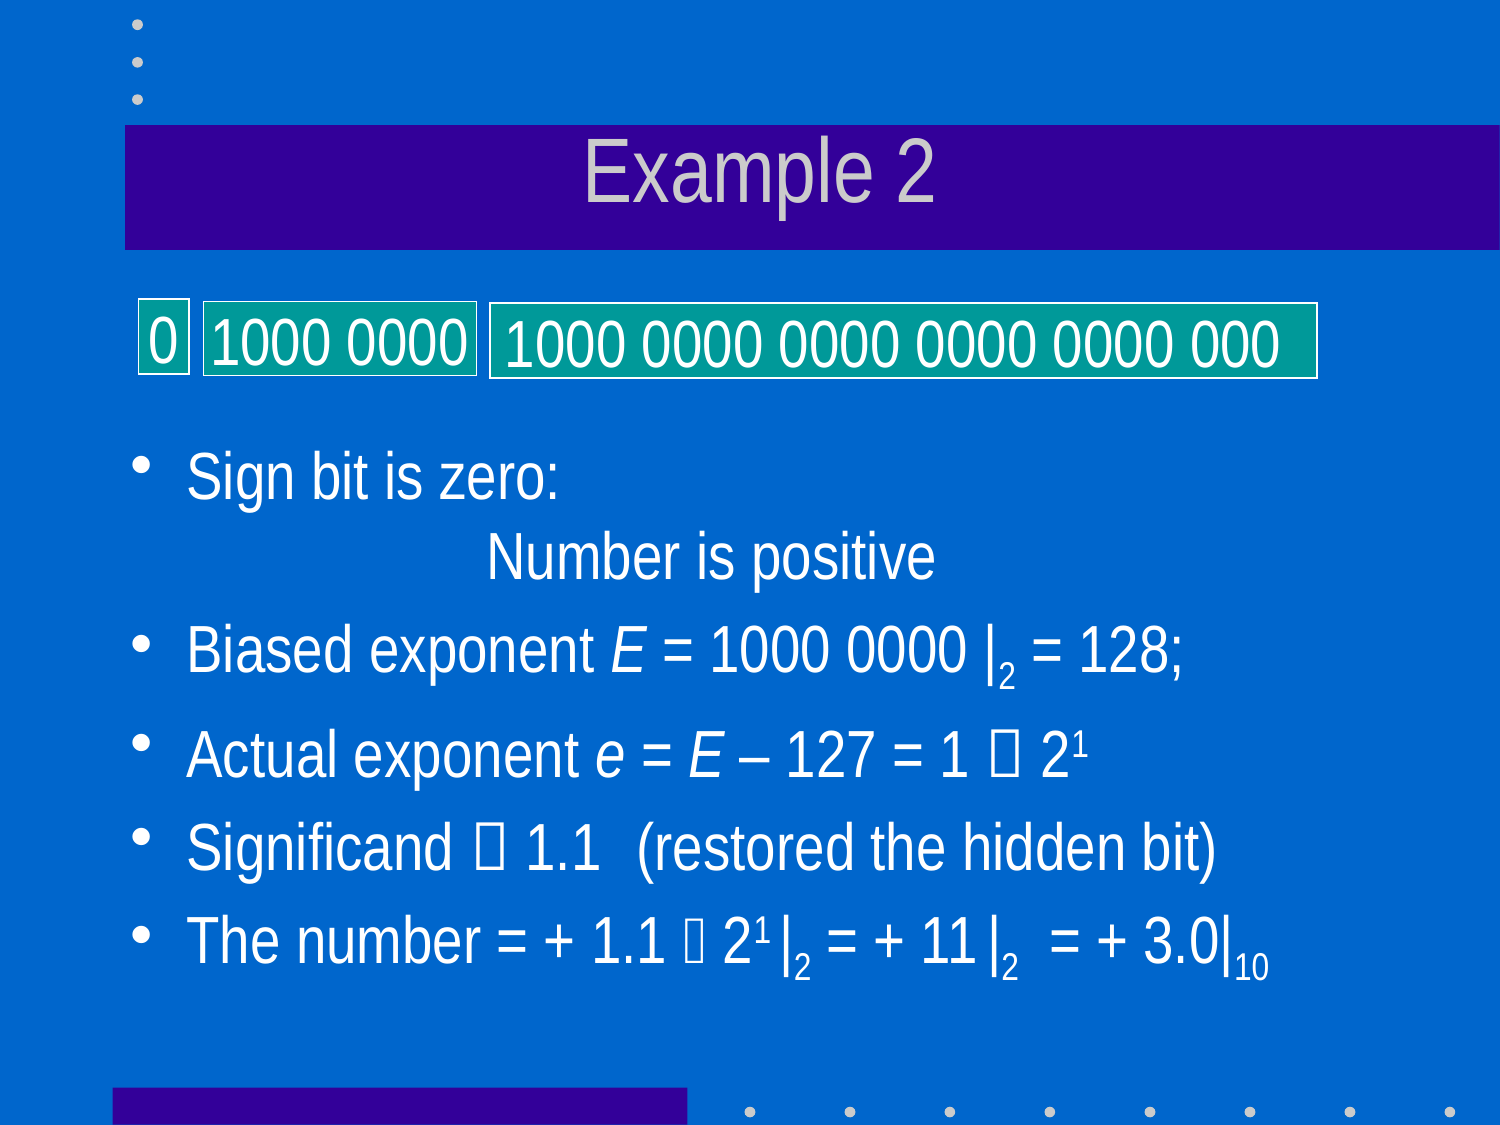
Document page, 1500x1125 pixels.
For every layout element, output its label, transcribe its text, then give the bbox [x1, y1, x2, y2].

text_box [138, 298, 1318, 379]
title Example 2 [112, 99, 1388, 232]
list Sign bit is zero: Number is positive Biased exponent E = 1000 0000 |2 = 128; Actual exponent e = E – 127 = 1  21 Significand  1.1 (restored the hidden bit) The number = + 1.1  21 |2 = + 11 |2 = + 3.0|10 [115, 425, 1391, 1073]
